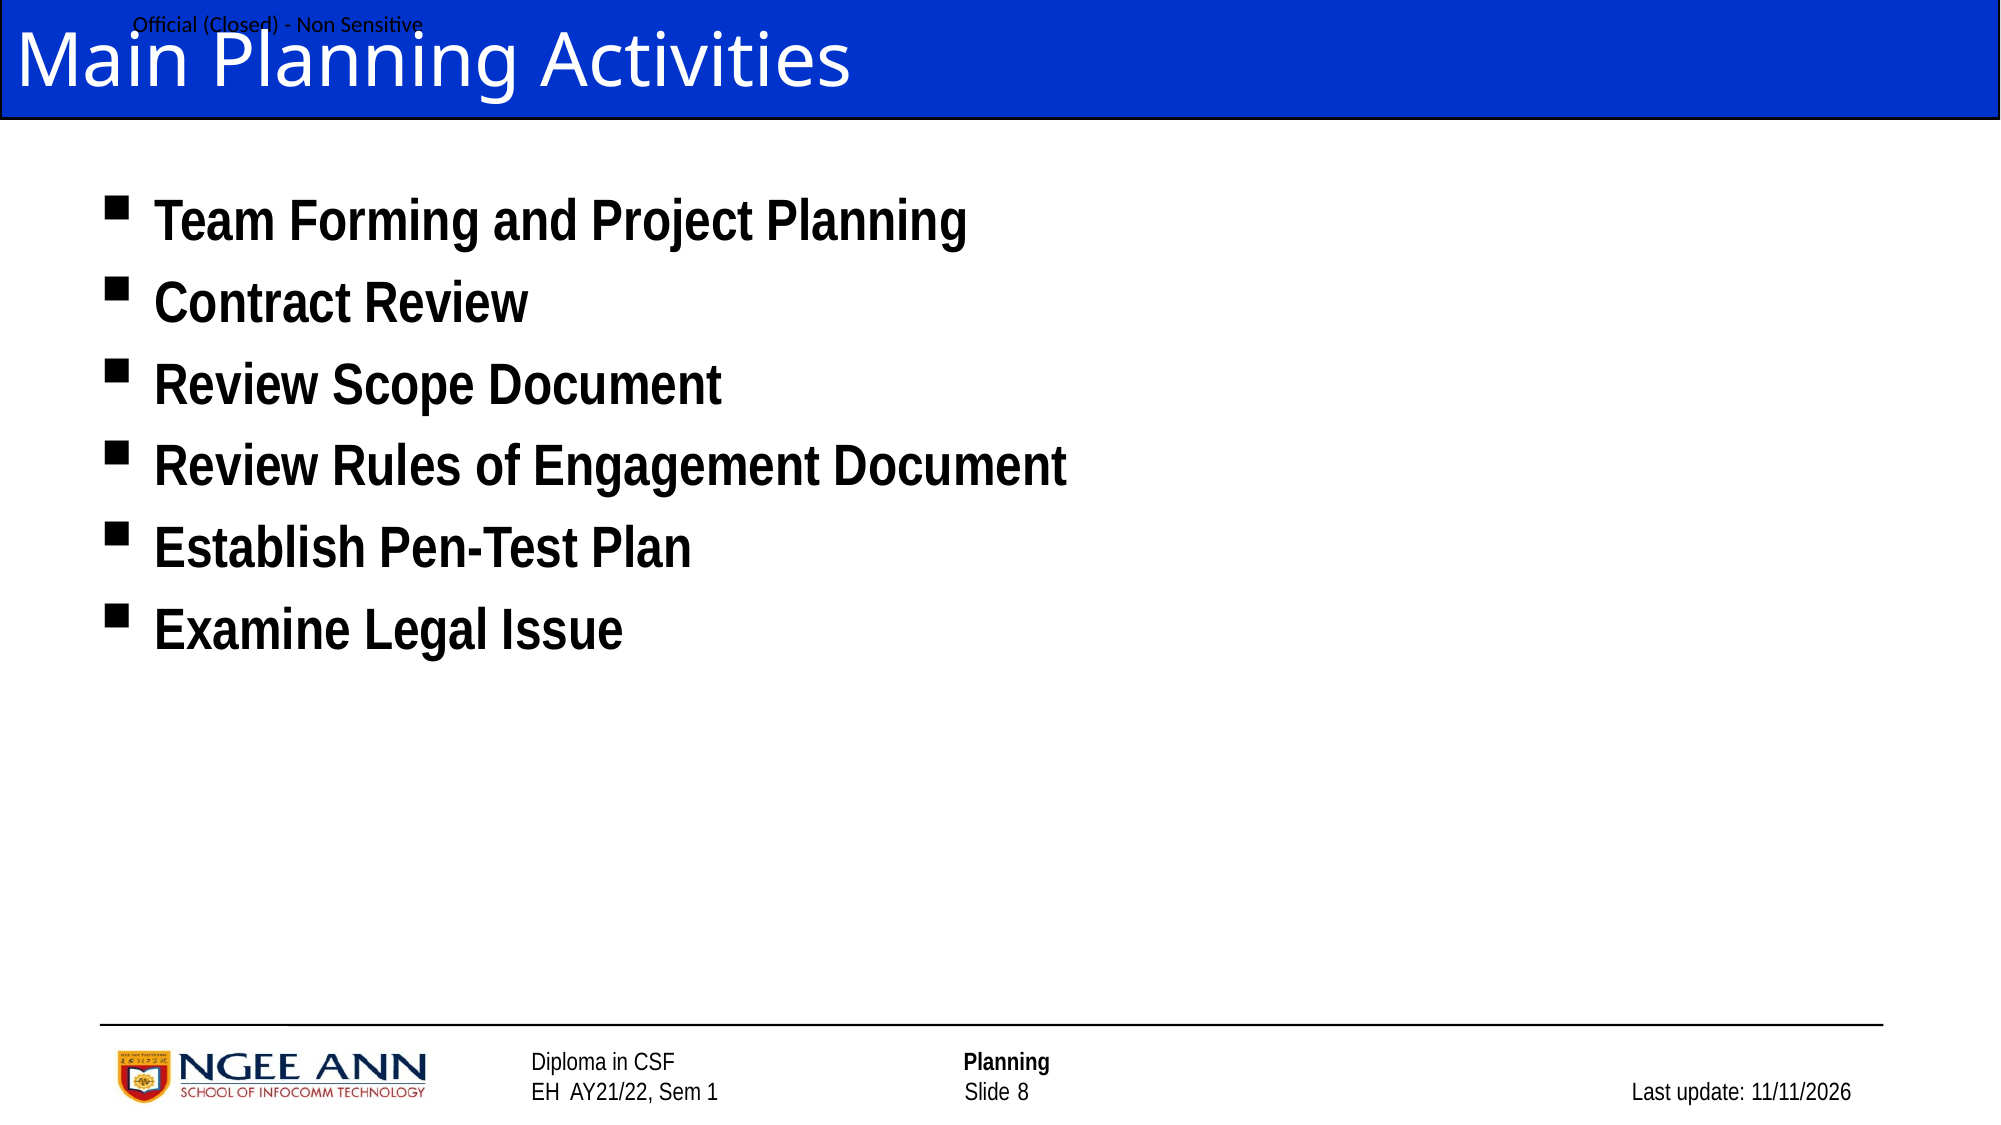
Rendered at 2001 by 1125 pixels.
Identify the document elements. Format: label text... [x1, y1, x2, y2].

title Main Planning Activities [0, 0, 1969, 115]
picture [83, 1028, 459, 1125]
list Team Forming and Project Planning Contract Review Review Scope Document Review Rules of Engagement Document Establish Pen-Test Plan Examine Legal Issue [83, 174, 1867, 1025]
